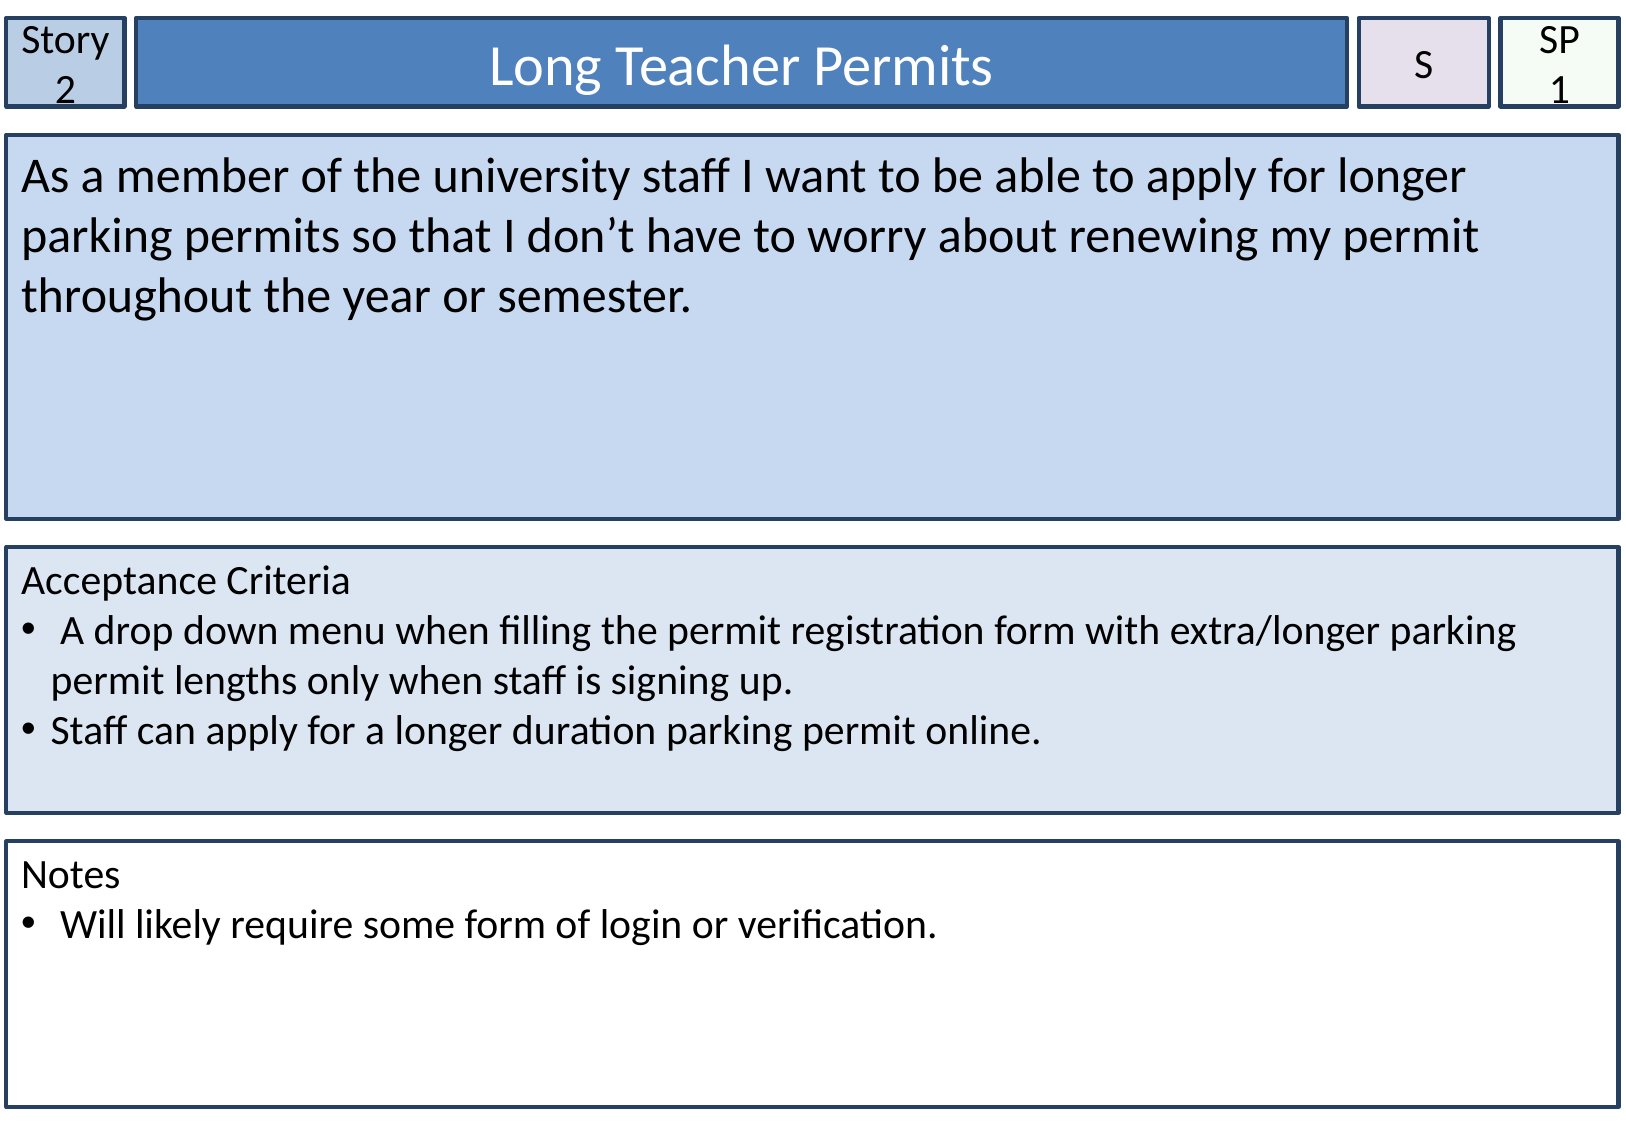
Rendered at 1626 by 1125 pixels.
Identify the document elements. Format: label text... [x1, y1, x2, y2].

text_box SP 1 [1498, 16, 1621, 109]
text_box Notes Will likely require some form of login or verification. [4, 839, 1621, 1109]
text_box Long Teacher Permits [134, 16, 1349, 109]
text_box Acceptance Criteria A drop down menu when filling the permit registration form with extra/longer parking permit lengths only when staff is signing up. Staff can apply for a longer duration parking permit online. [4, 545, 1621, 815]
text_box As a member of the university staff I want to be able to apply for longer parking permits so that I don’t have to worry about renewing my permit throughout the year or semester. [4, 133, 1621, 521]
text_box S [1357, 16, 1491, 109]
text_box Story 2 [4, 16, 127, 109]
